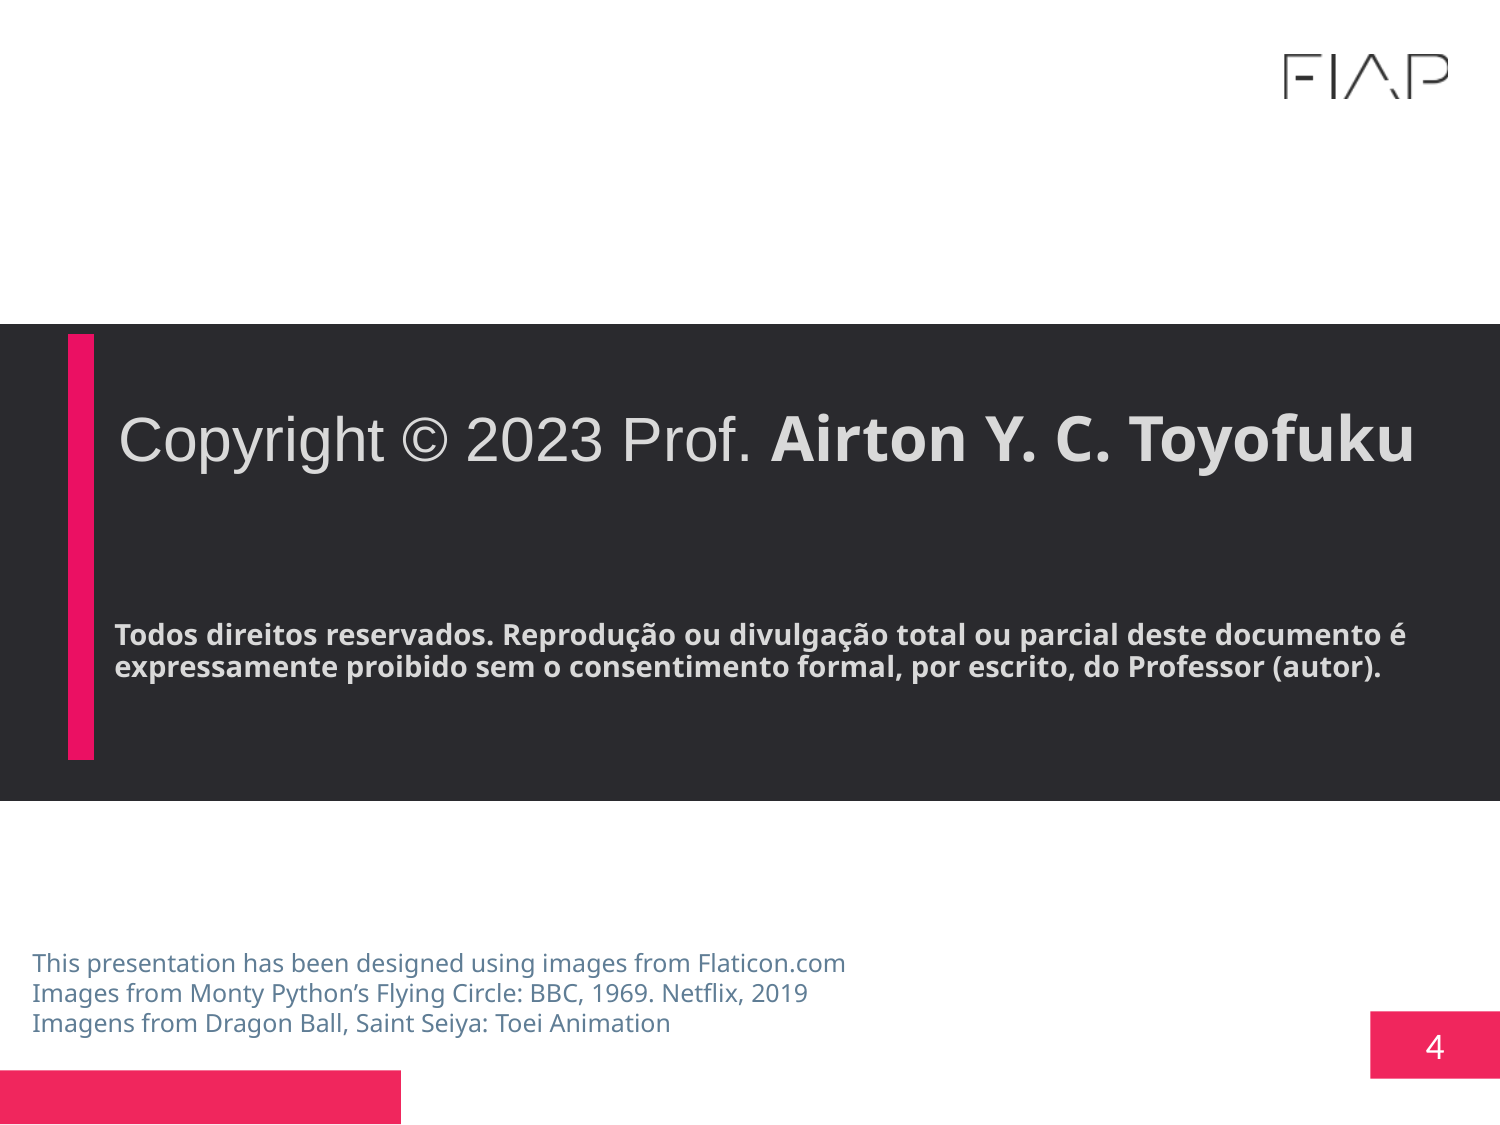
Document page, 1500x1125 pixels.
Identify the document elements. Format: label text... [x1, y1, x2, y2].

picture [0, 324, 1500, 801]
slide_number 4 [1412, 1042, 1500, 1103]
text_box This presentation has been designed using images from Flaticon.com Images from Monty Python’s Flying Circle: BBC, 1969. Netflix, 2019 Imagens from Dragon Ball, Saint Seiya: Toei Animation [17, 940, 1444, 1046]
title Copyright © 2023 Prof. Airton Y. C. Toyofuku [103, 340, 1479, 543]
